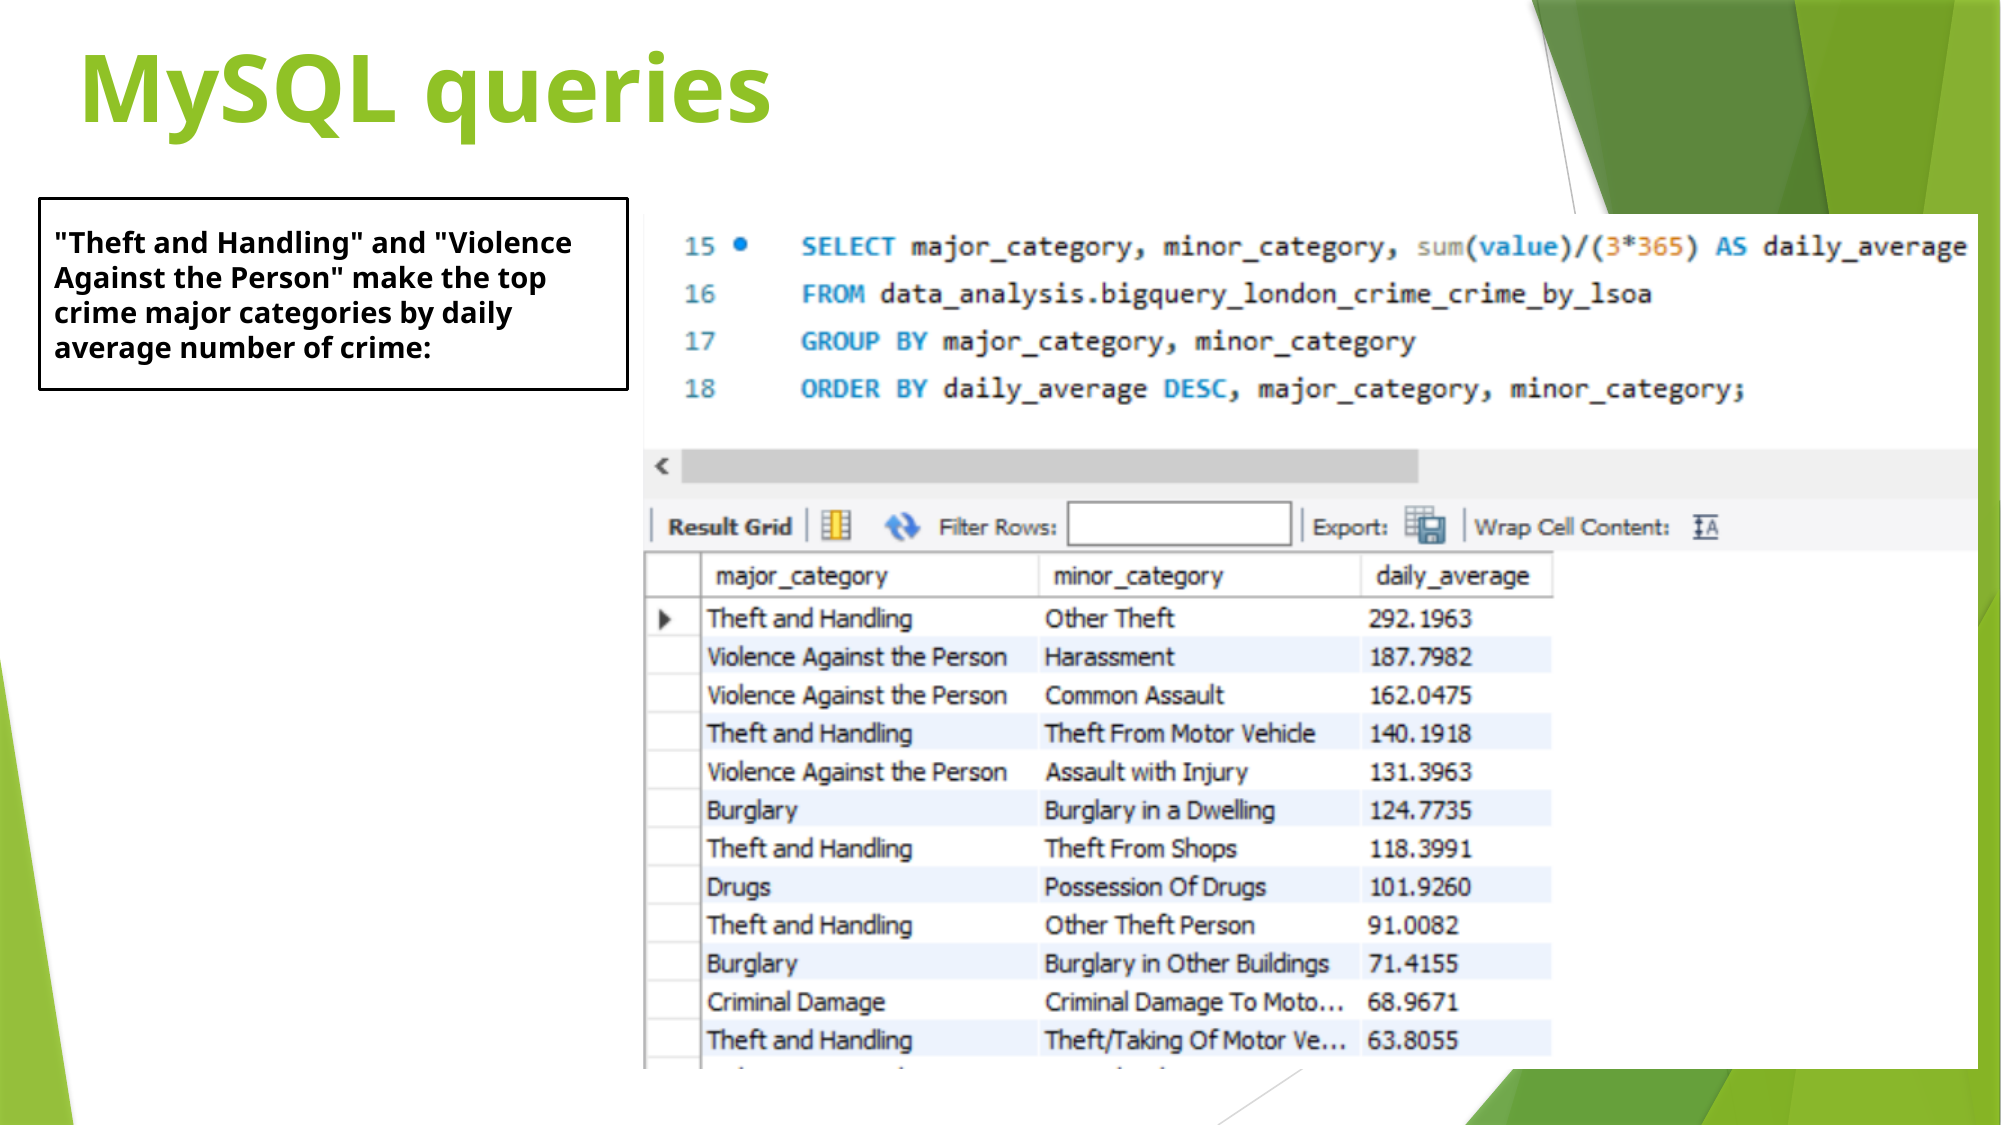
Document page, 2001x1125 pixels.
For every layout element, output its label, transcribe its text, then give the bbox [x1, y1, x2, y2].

list "Theft and Handling" and "Violence Against the Person" make the top crime major categories by daily average number of crime: [38, 197, 629, 391]
picture [643, 214, 1979, 1069]
text_box MySQL queries [61, 20, 790, 150]
